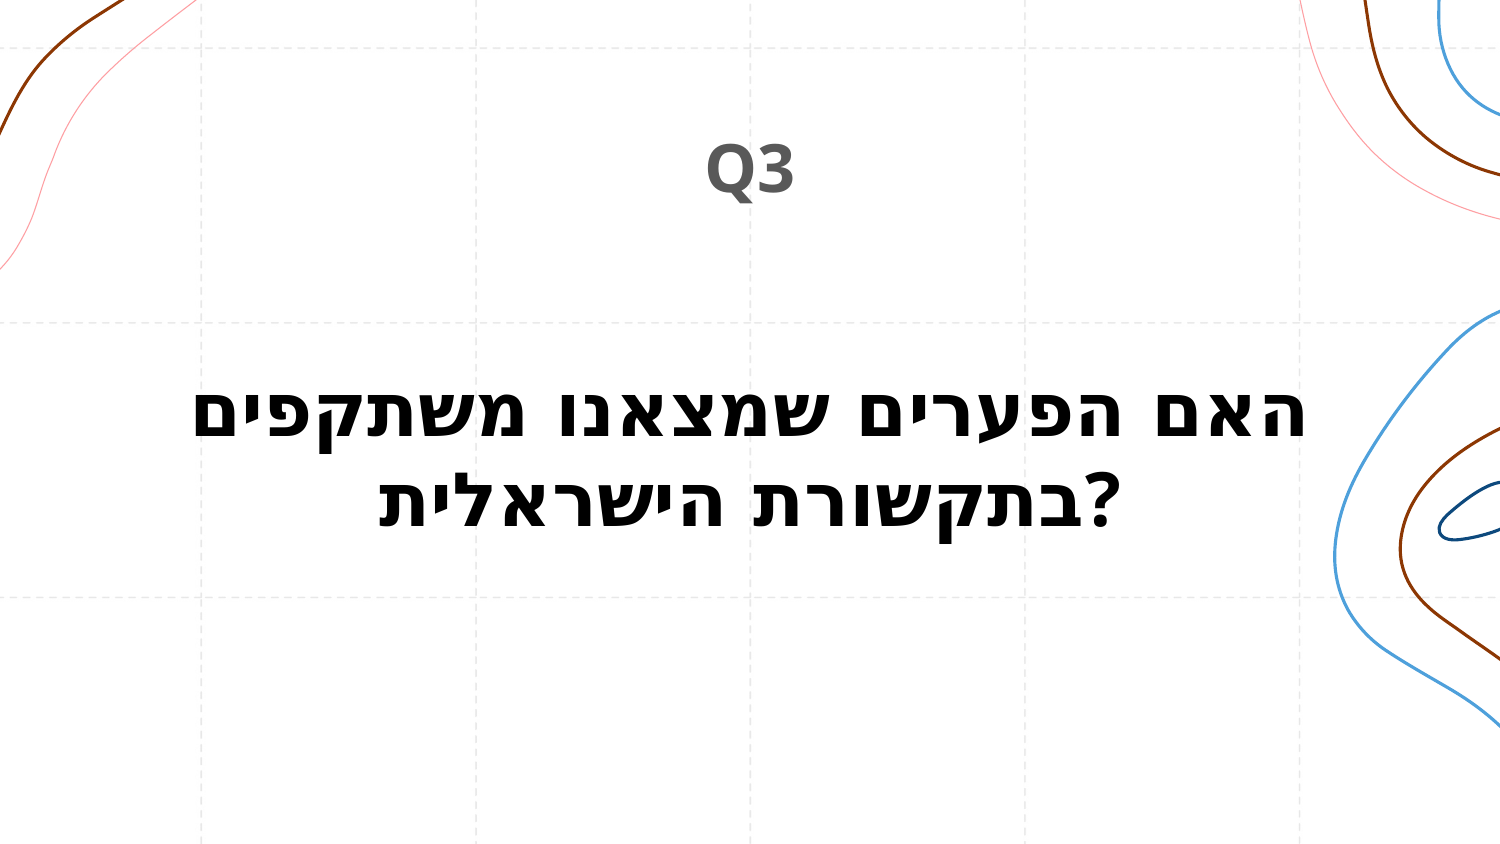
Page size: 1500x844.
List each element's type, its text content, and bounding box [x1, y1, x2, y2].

text_box Q3 [0, 118, 1500, 214]
title האם הפערים שמצאנו משתקפים בתקשורת הישראלית? [117, 214, 1383, 740]
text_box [1368, 336, 1500, 844]
